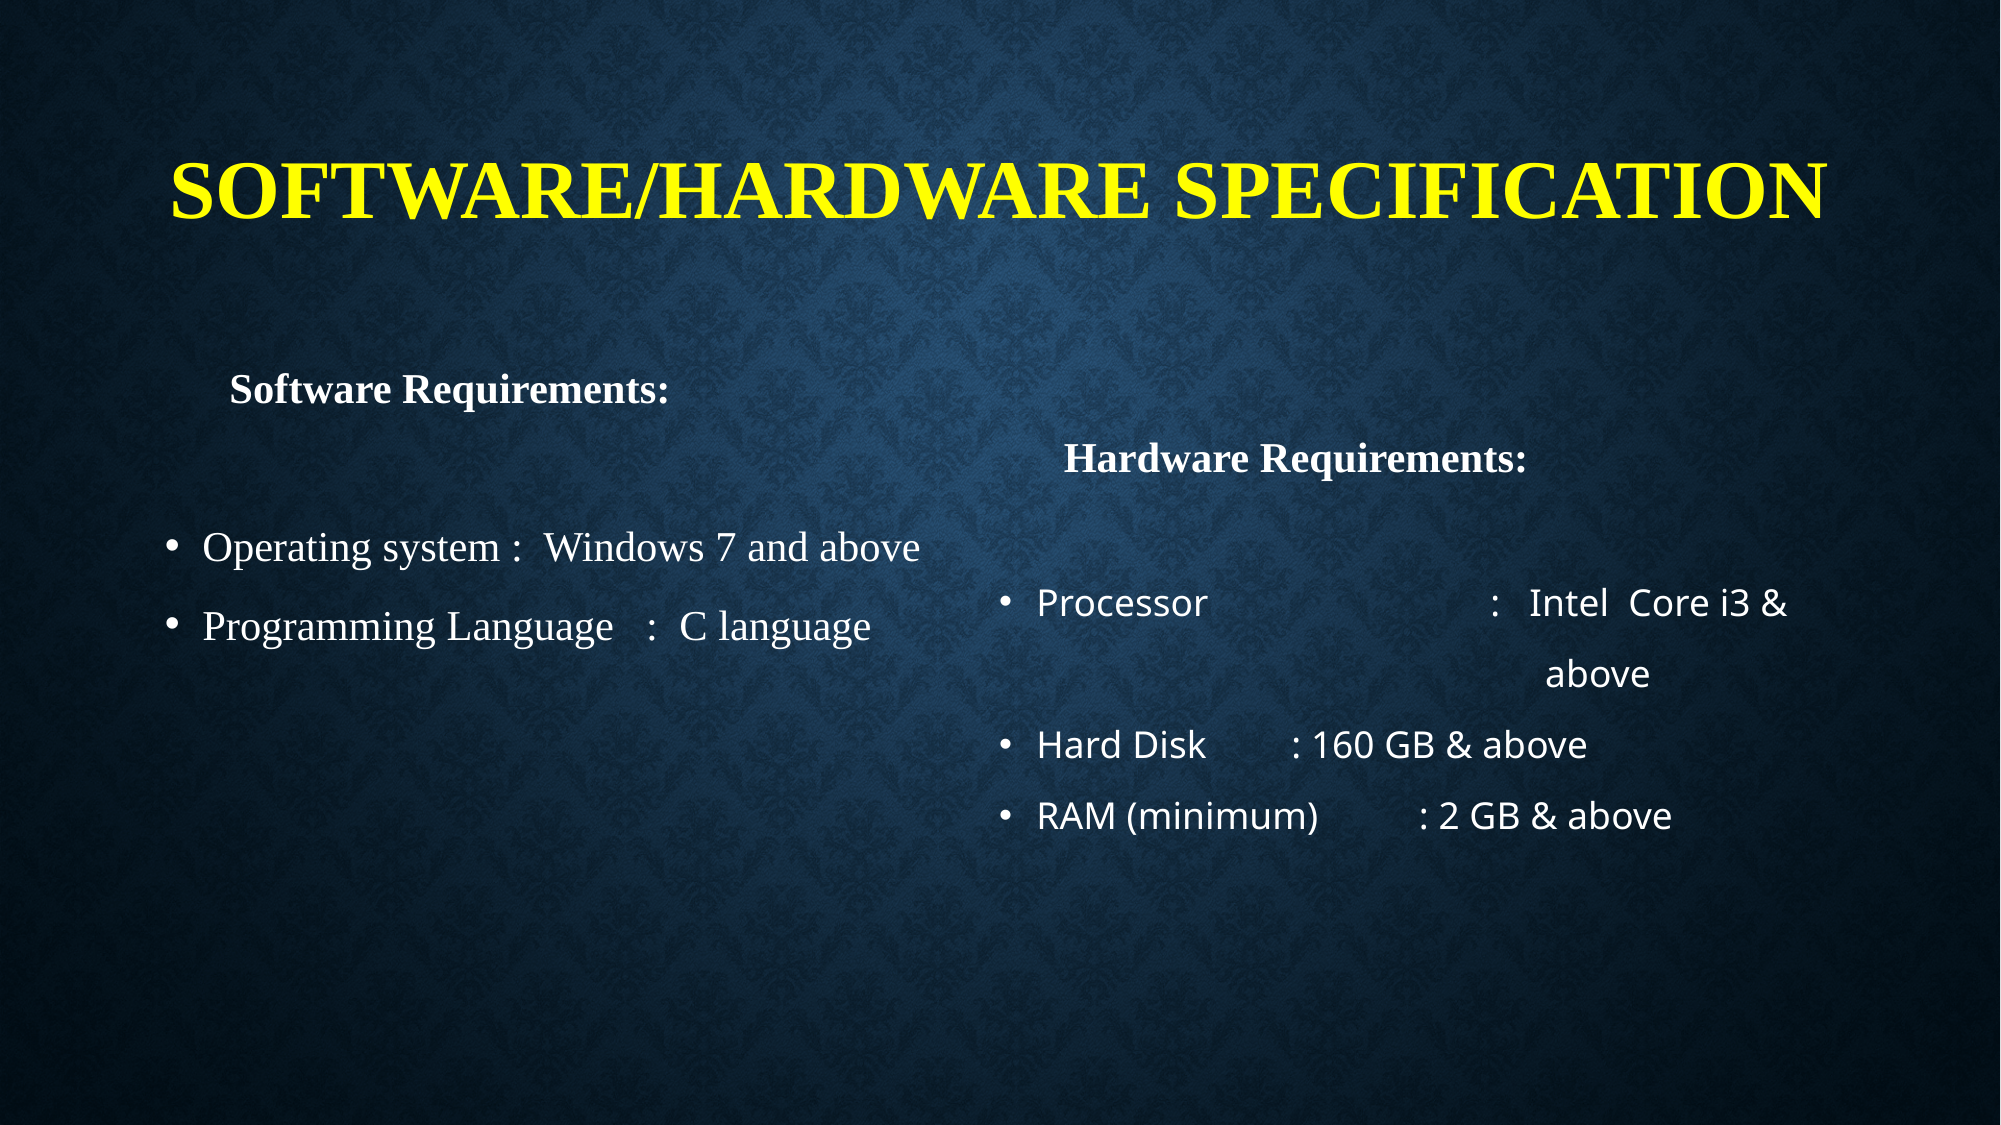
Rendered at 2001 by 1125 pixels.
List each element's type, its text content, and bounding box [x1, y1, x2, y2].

list Software Requirements: Operating system : Windows 7 and above Programming Language : C language Hardware Requirements: Processor : Intel Core i3 & above Hard Disk : 160 GB & above RAM (minimum) : 2 GB & above [149, 343, 1849, 950]
text_box [500, 108, 1500, 293]
title Software/hardware specification [149, 83, 1849, 301]
